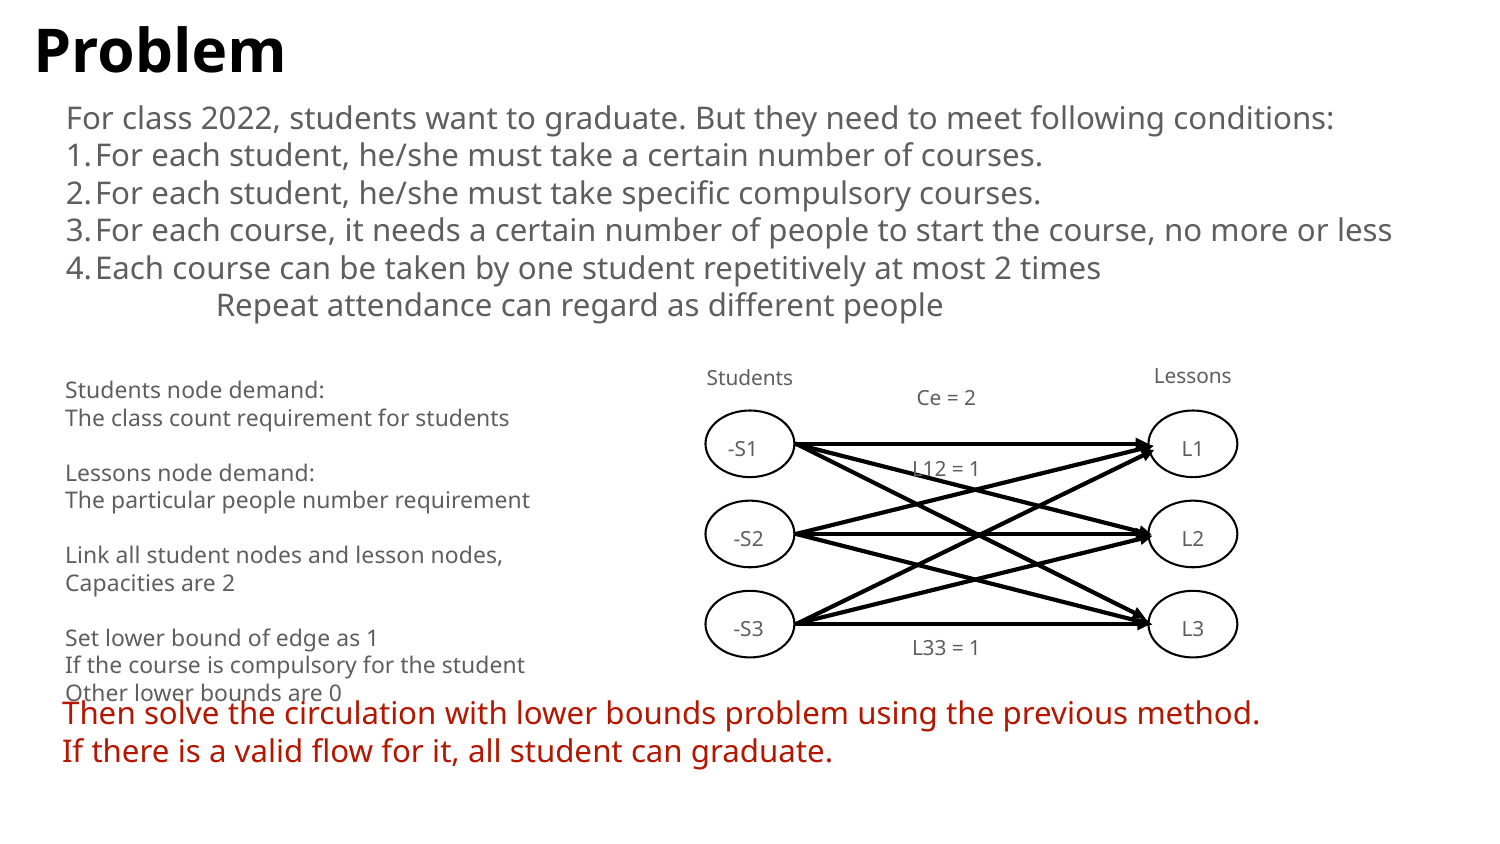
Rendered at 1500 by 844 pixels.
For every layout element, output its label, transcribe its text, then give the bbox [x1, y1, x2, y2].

text_box Students [696, 359, 804, 396]
text_box Ce = 2 [904, 379, 988, 415]
text_box [705, 410, 795, 478]
text_box -S1 [715, 429, 771, 466]
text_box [795, 449, 1155, 625]
text_box Problem [27, 20, 296, 90]
text_box Lessons [1142, 357, 1244, 393]
text_box [705, 590, 793, 658]
text_box [1151, 590, 1238, 658]
text_box [705, 500, 788, 568]
text_box [1148, 410, 1238, 478]
text_box L1 [1173, 429, 1213, 466]
text_box Students node demand: The class count requirement for students Lessons node demand: The particular people number requirement Link all student nodes and lesson nodes, Capacities are 2 Set lower bound of edge as 1 If the course is compulsory for the student Other lower bounds are 0 [59, 370, 544, 688]
text_box L2 [1173, 520, 1213, 556]
text_box For class 2022, students want to graduate. But they need to meet following conditions: For each student, he/she must take a certain number of courses. For each student, he/she must take specific compulsory courses. For each course, it needs a certain number of people to start the course, no more or less Each course can be taken by one student repetitively at most 2 times Repeat attendance can regard as different people [60, 92, 1440, 329]
text_box -S3 [726, 610, 771, 646]
text_box L3 [1173, 610, 1213, 646]
text_box [1160, 500, 1238, 568]
text_box -S2 [726, 520, 771, 556]
text_box L33 = 1 [900, 636, 993, 666]
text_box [795, 443, 1146, 449]
text_box Then solve the circulation with lower bounds problem using the previous method. If there is a valid flow for it, all student can graduate. [56, 688, 1355, 774]
